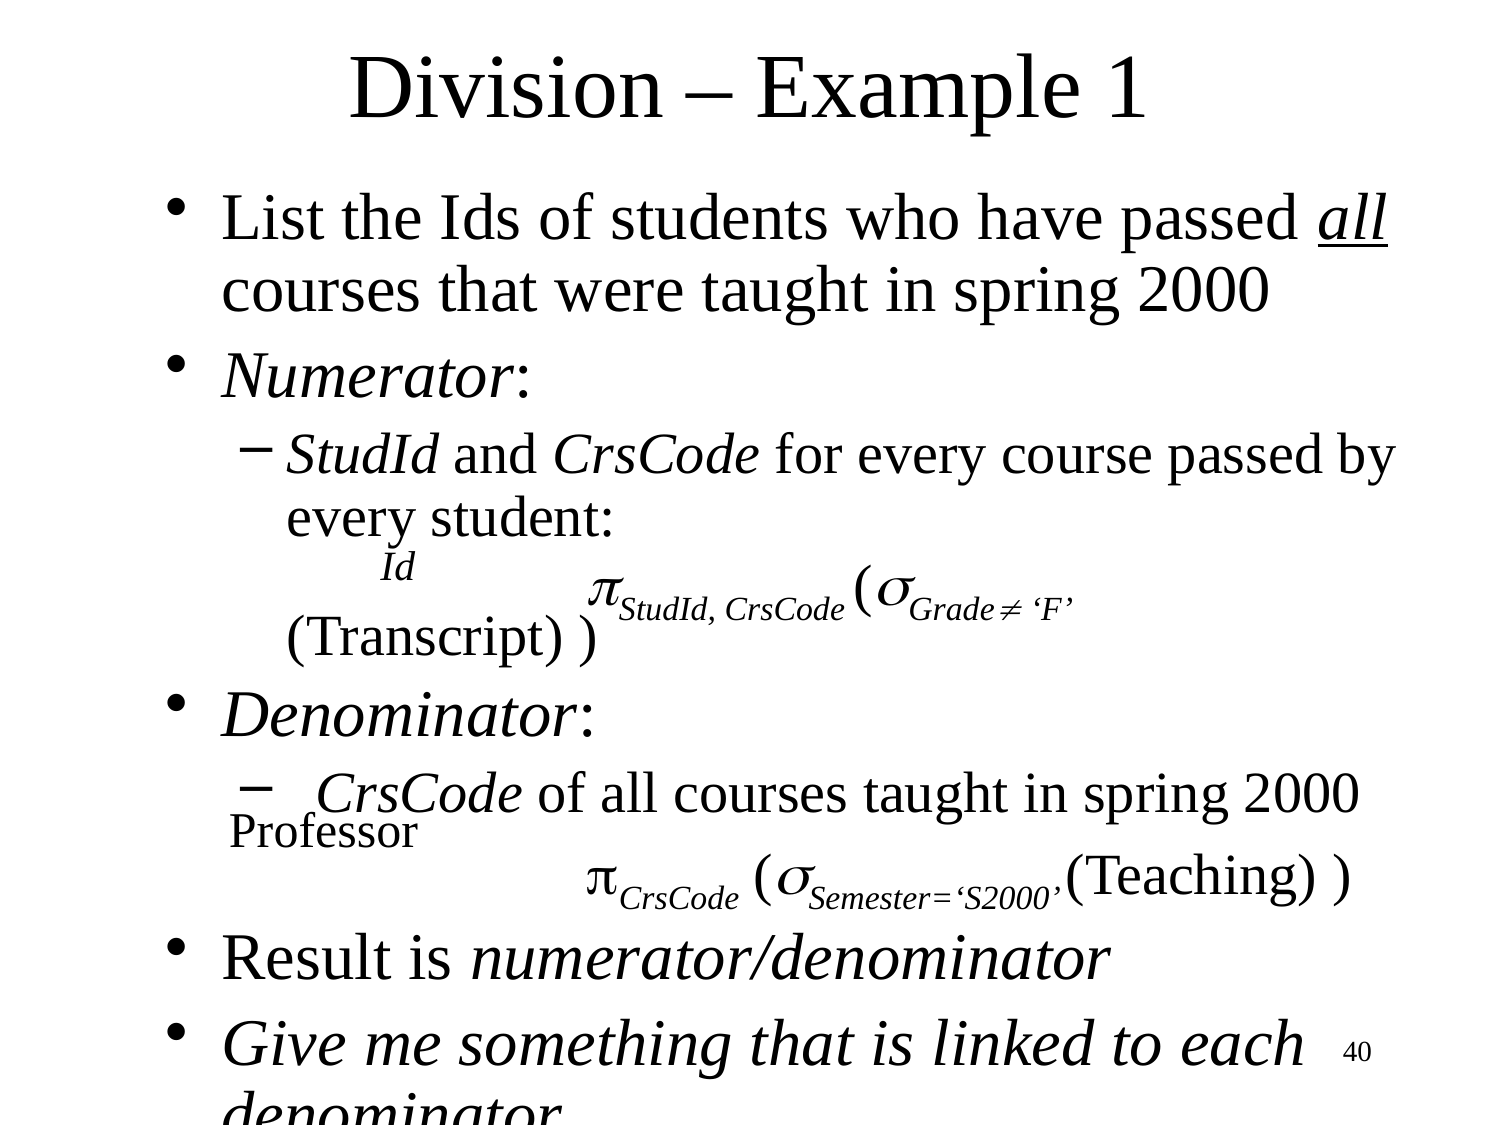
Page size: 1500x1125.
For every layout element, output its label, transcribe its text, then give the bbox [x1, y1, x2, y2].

title Division – Example 1 [112, 37, 1388, 125]
text_box Id [365, 531, 431, 597]
list List the Ids of students who have passed all courses that were taught in spring 2000 Numerator: StudId and CrsCode for every course passed by every student: StudId, CrsCode (Grade ‘F’ (Transcript) ) Denominator: CrsCode of all courses taught in spring 2000 CrsCode (Semester=‘S2000’ (Teaching) ) Result is numerator/denominator Give me something that is linked to each denominator [150, 174, 1413, 1013]
text_box Professor [214, 789, 434, 865]
slide_number 40 [1074, 1024, 1388, 1101]
